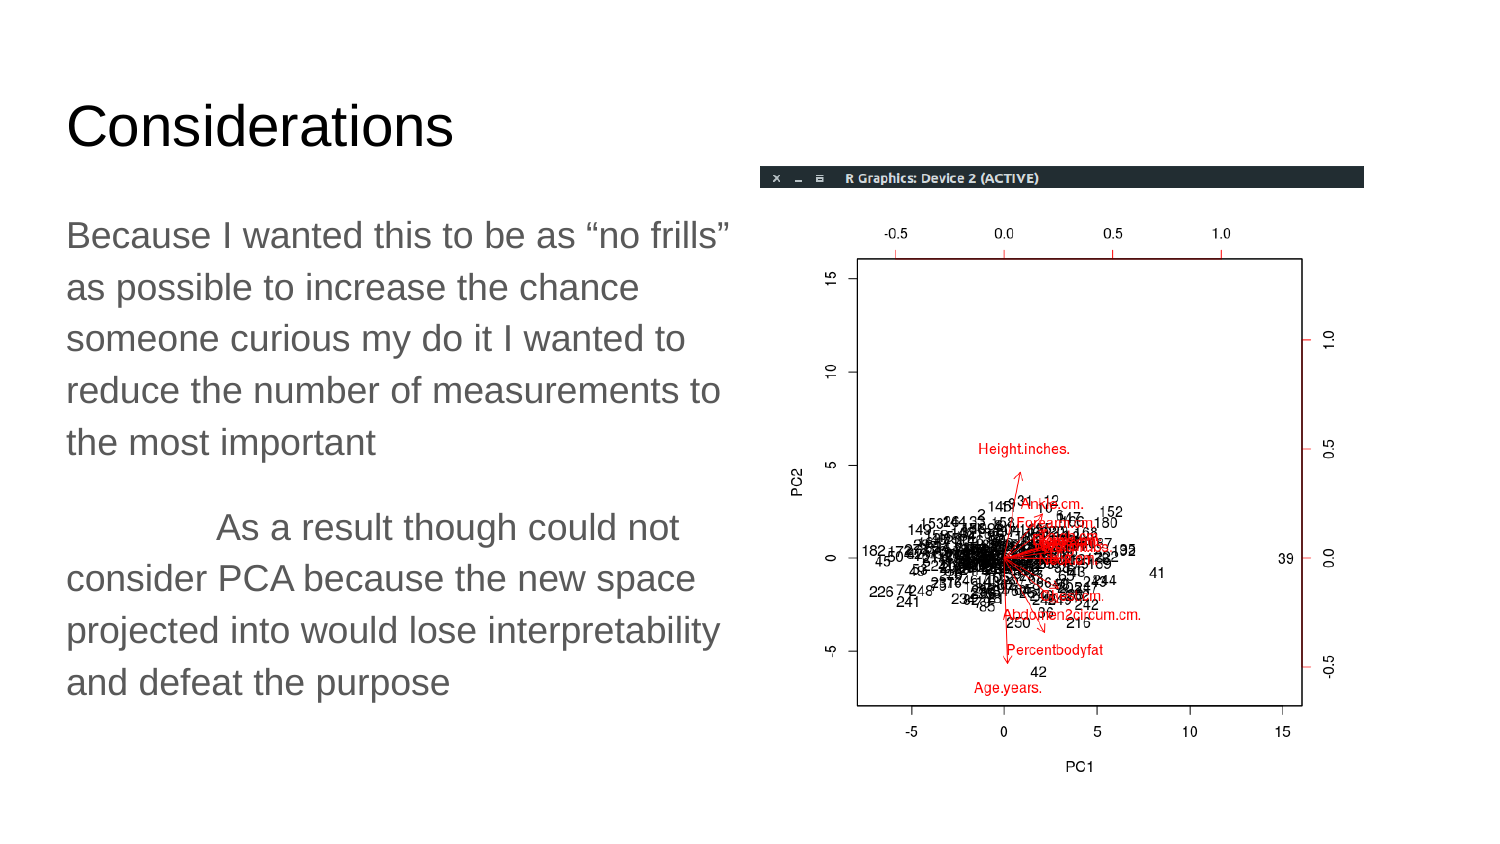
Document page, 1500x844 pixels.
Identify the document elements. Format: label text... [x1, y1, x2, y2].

list Because I wanted this to be as “no frills” as possible to increase the chance someone curious my do it I wanted to reduce the number of measurements to the most important As a result though could not consider PCA because the new space projected into would lose interpretability and defeat the purpose [51, 189, 754, 750]
picture [759, 166, 1364, 794]
title Considerations [51, 72, 1449, 167]
